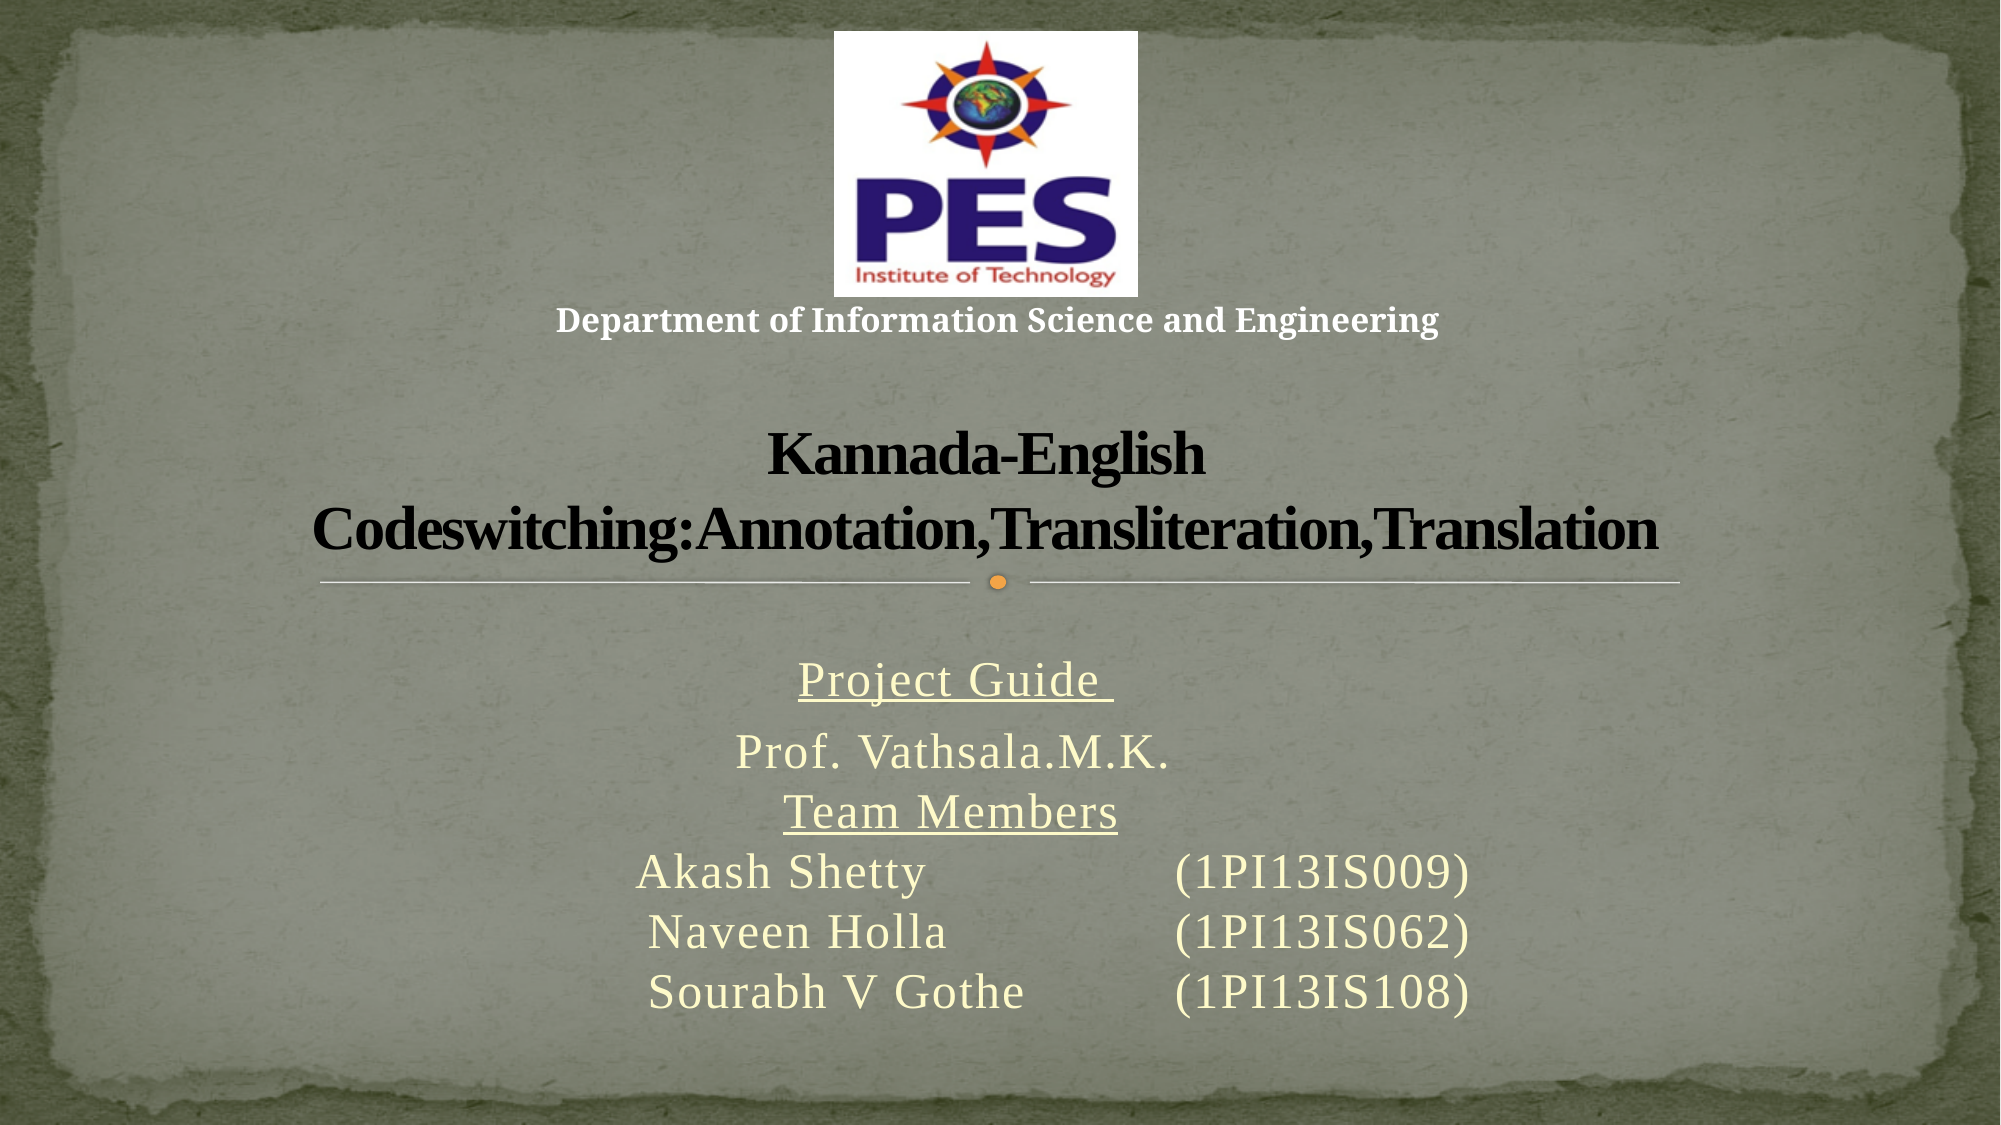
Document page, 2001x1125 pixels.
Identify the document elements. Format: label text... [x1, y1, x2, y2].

text_box Department of Information Science and Engineering [399, 277, 1597, 351]
subtitle Project Guide Prof. Vathsala.M.K. Team Members Akash Shetty (1PI13IS009) Naveen Holla (1PI13IS062) Sourabh V Gothe (1PI13IS108) [95, 631, 1624, 1070]
title Kannada-English Codeswitching:Annotation,Transliteration,Translation [145, 344, 1827, 577]
picture [834, 31, 1138, 295]
